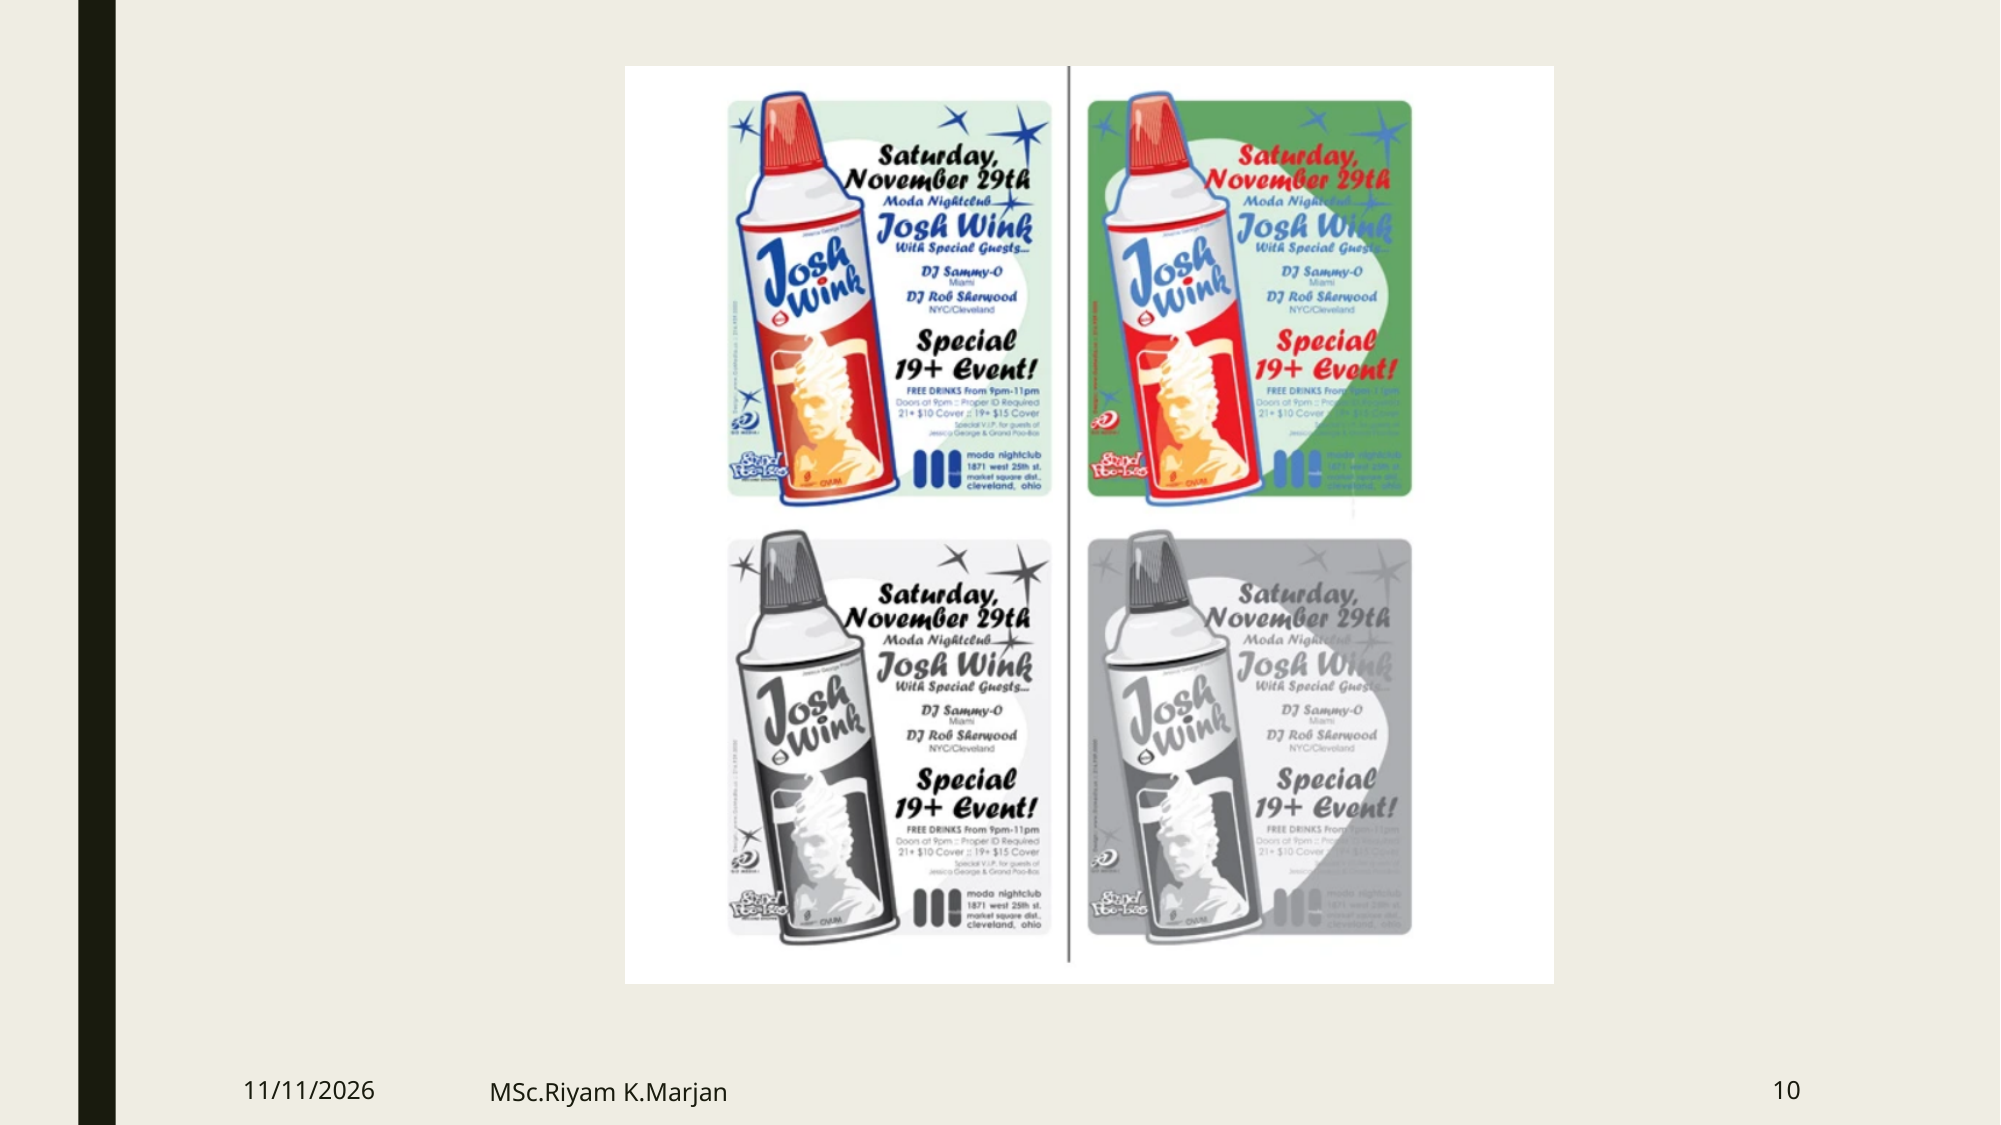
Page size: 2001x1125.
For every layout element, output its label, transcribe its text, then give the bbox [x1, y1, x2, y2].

picture [624, 66, 1555, 984]
text_box <number> [1553, 1058, 1816, 1125]
text_box 03/24/2020 [228, 1058, 426, 1125]
text_box MSc.Riyam K.Marjan [474, 1058, 1505, 1125]
